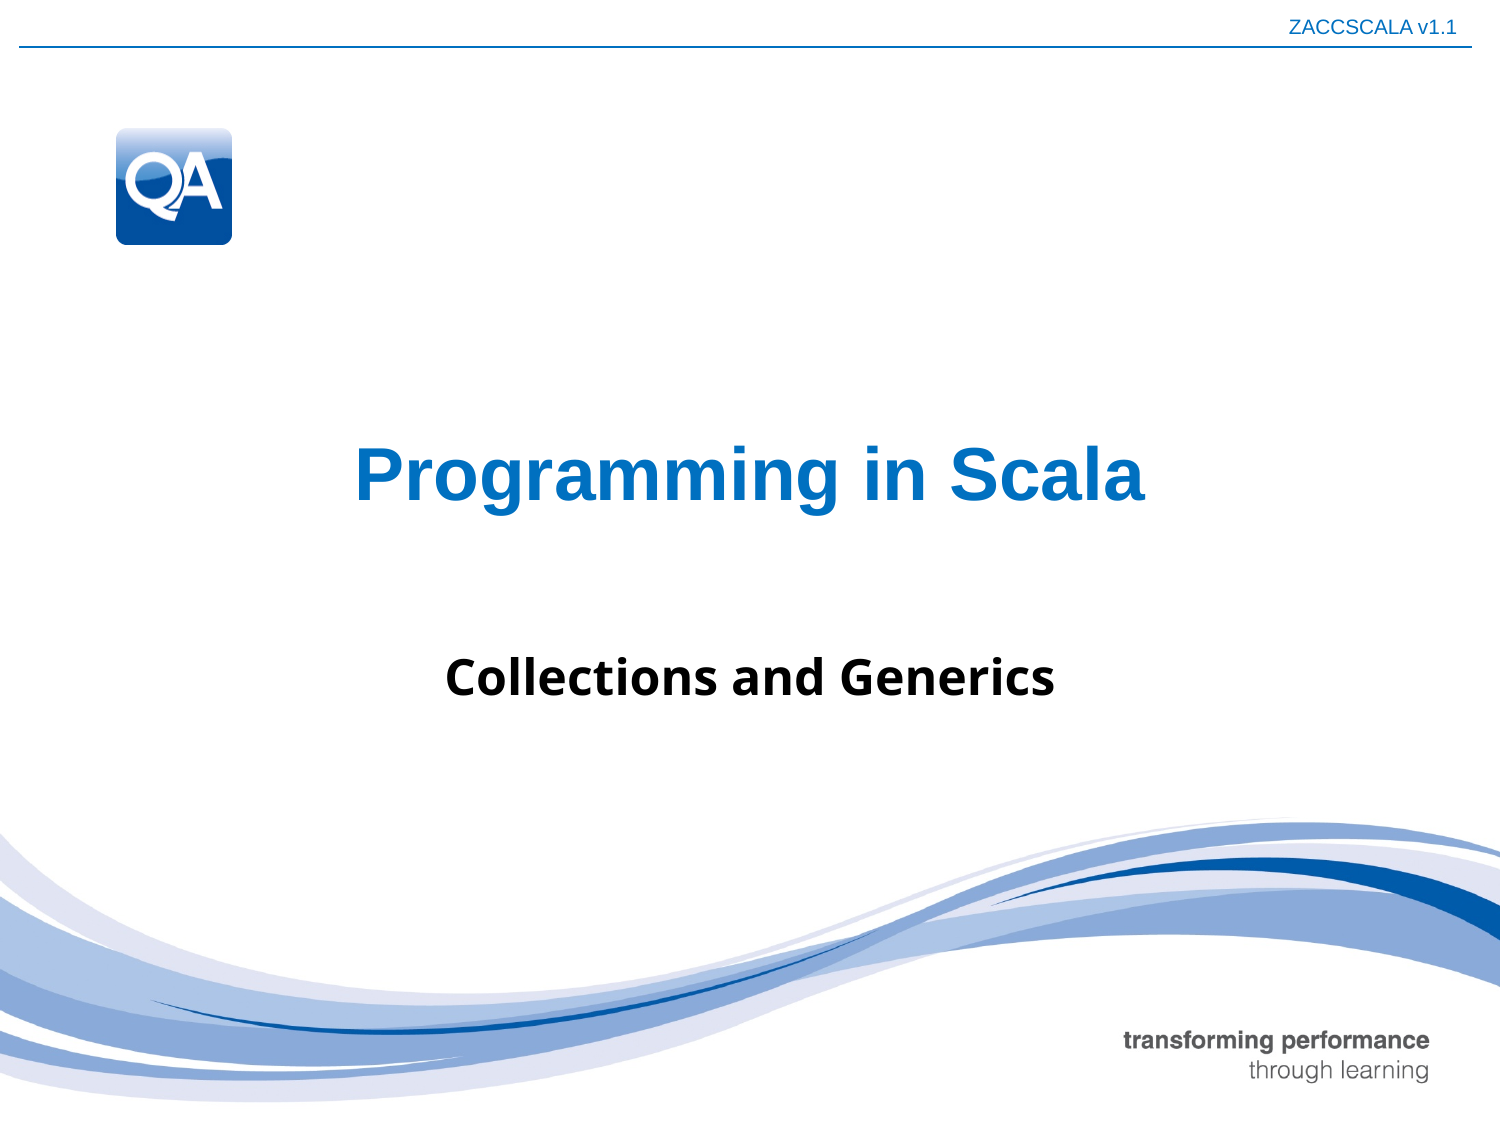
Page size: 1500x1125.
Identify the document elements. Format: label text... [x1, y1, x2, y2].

picture [0, 817, 1500, 1109]
title Programming in Scala [70, 349, 1430, 591]
subtitle Collections and Generics [225, 637, 1275, 925]
picture [110, 128, 232, 245]
